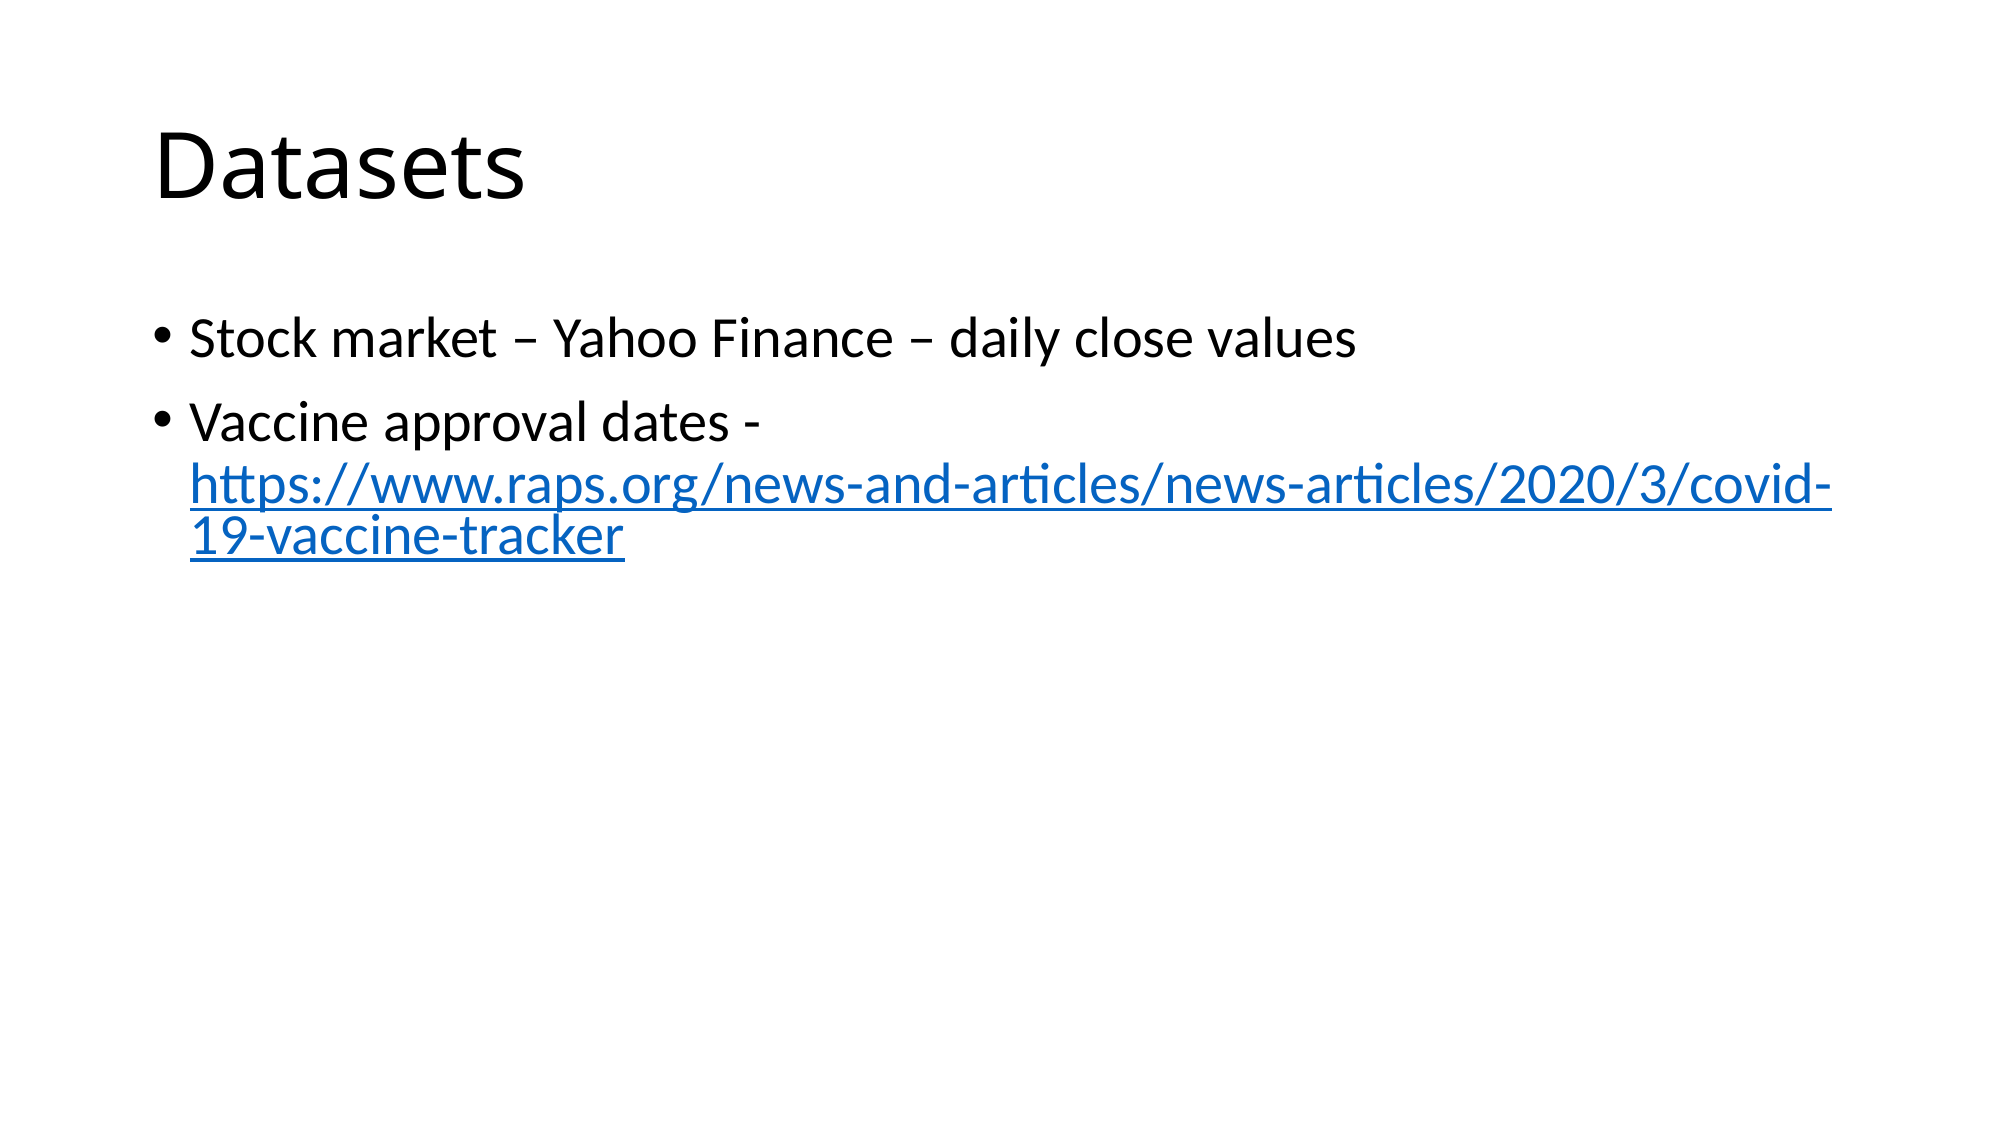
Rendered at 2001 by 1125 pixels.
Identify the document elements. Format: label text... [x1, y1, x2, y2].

title Datasets [137, 59, 1863, 278]
list Stock market – Yahoo Finance – daily close values Vaccine approval dates - https://www.raps.org/news-and-articles/news-articles/2020/3/covid-19-vaccine-tracker [137, 299, 1863, 1014]
